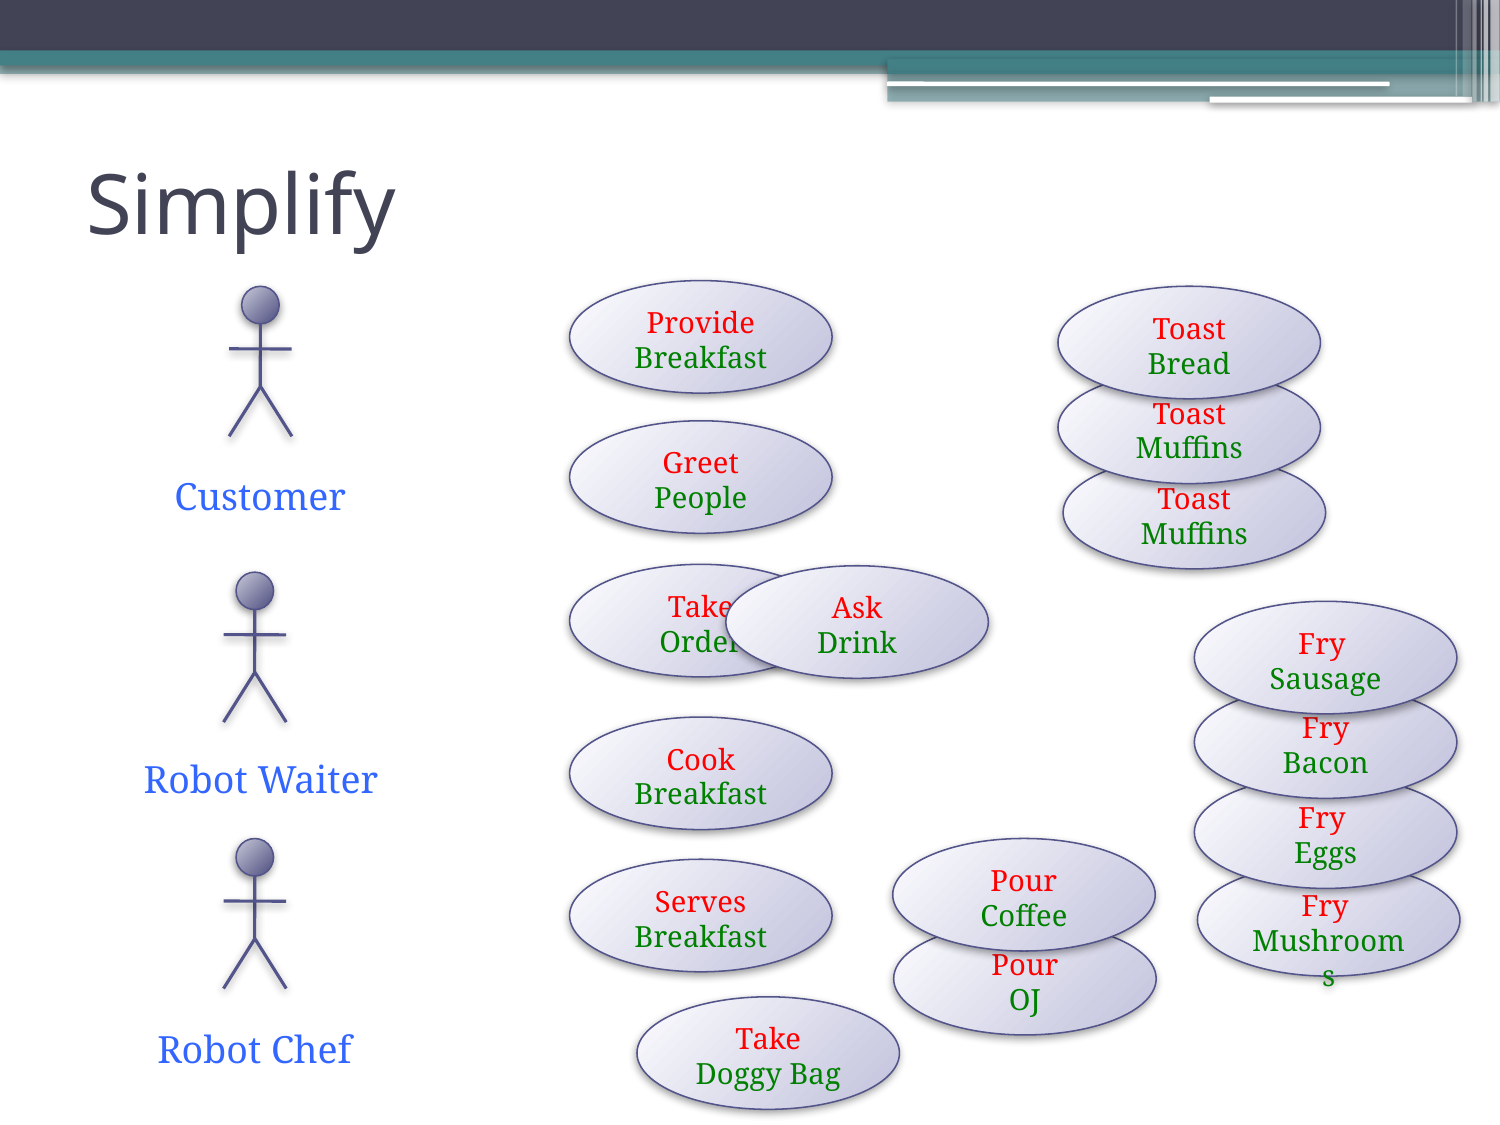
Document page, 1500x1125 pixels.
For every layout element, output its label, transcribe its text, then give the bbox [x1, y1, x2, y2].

text_box Greet People [568, 420, 833, 535]
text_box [223, 571, 287, 723]
text_box Provide Breakfast [568, 279, 833, 394]
text_box Customer [135, 465, 386, 526]
text_box Fry Bacon [1193, 705, 1458, 800]
text_box Toast Muffins [1062, 473, 1327, 570]
text_box Fry Mushrooms [1196, 880, 1461, 977]
title Simplify [71, 113, 1422, 289]
text_box Cook Breakfast [568, 716, 833, 831]
text_box Toast Muffins [1057, 389, 1322, 485]
text_box Pour OJ [892, 941, 1157, 1036]
text_box Toast Bread [1057, 285, 1322, 400]
text_box Take Doggy Bag [636, 996, 901, 1111]
text_box Fry Eggs [1193, 791, 1458, 890]
text_box Serves Breakfast [568, 858, 833, 973]
text_box Take Order [568, 563, 778, 678]
text_box Robot Waiter [111, 749, 411, 809]
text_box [223, 838, 287, 989]
text_box Robot Chef [129, 1018, 380, 1078]
text_box Pour Coffee [891, 837, 1157, 952]
text_box Ask Drink [725, 564, 990, 680]
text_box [228, 285, 293, 437]
text_box Fry Sausage [1193, 600, 1458, 715]
